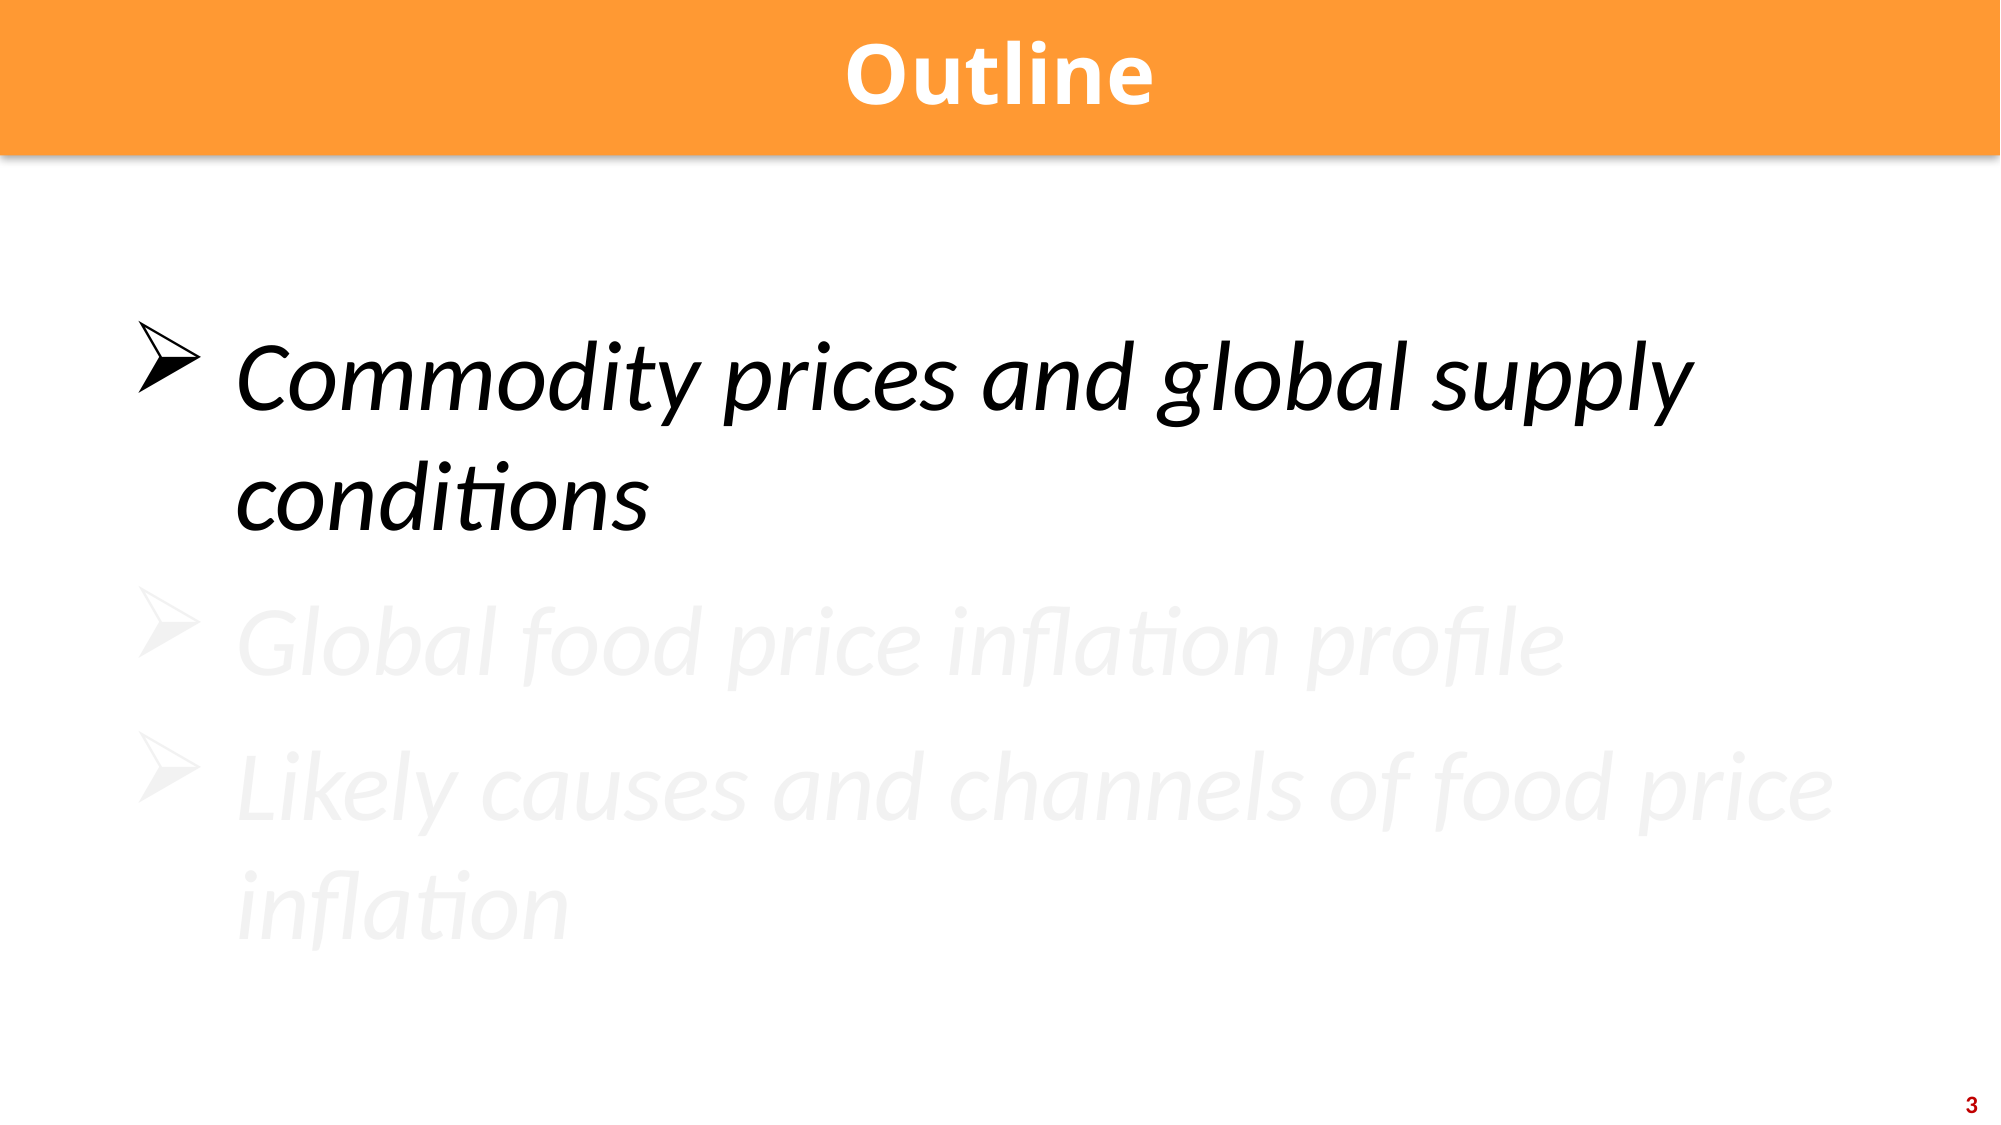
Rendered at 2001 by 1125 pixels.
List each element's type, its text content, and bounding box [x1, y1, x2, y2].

text_box Outline [0, 0, 2000, 156]
text_box 3 [1943, 1081, 2000, 1125]
list Commodity prices and global supply conditions Global food price inflation profile Likely causes and channels of food price inflation [115, 302, 1885, 991]
